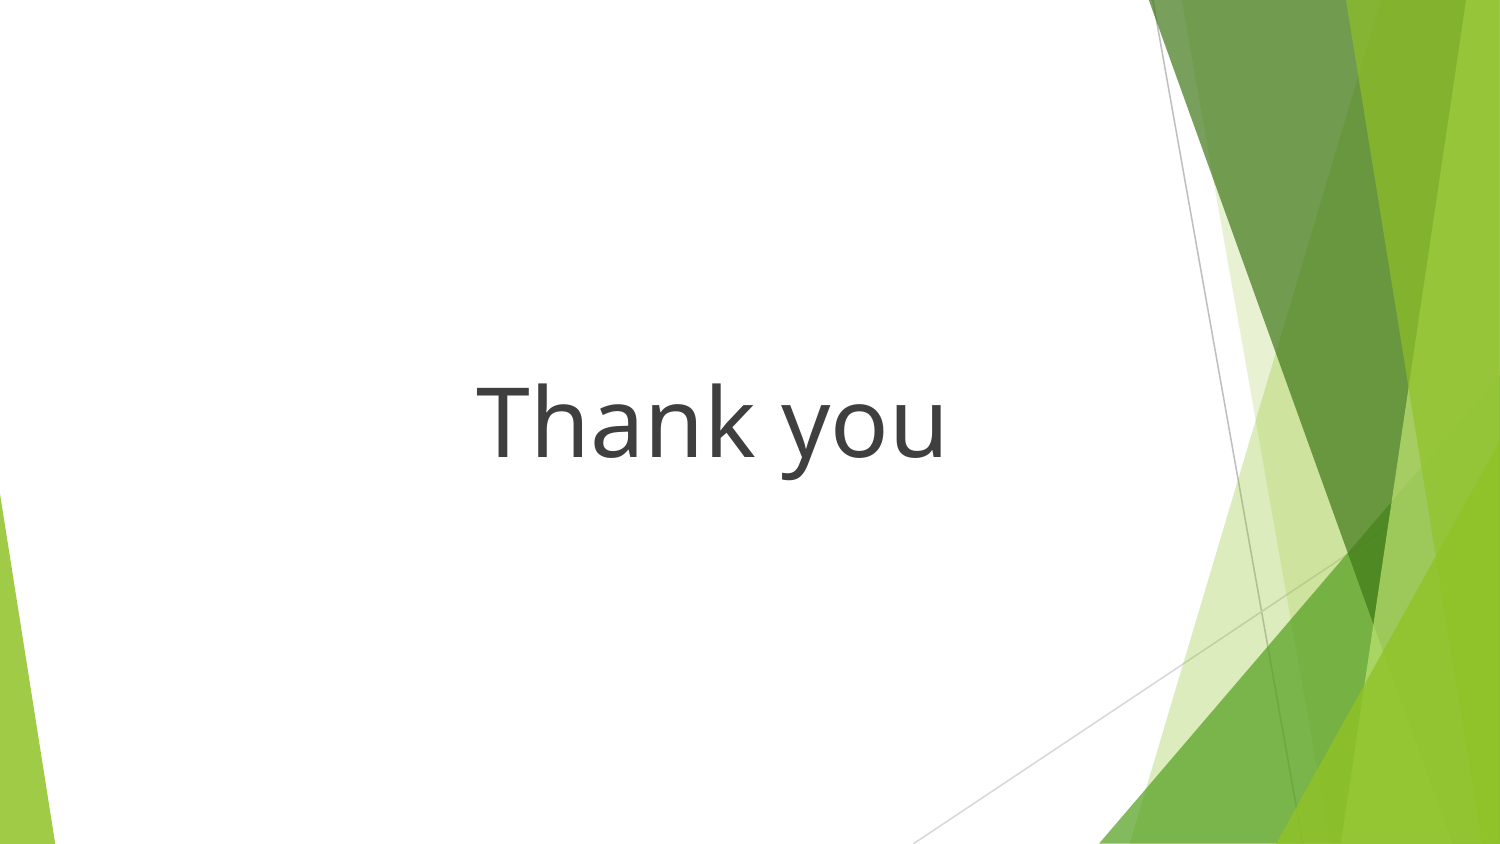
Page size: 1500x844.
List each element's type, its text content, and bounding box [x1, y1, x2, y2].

list Thank you [443, 345, 1055, 493]
